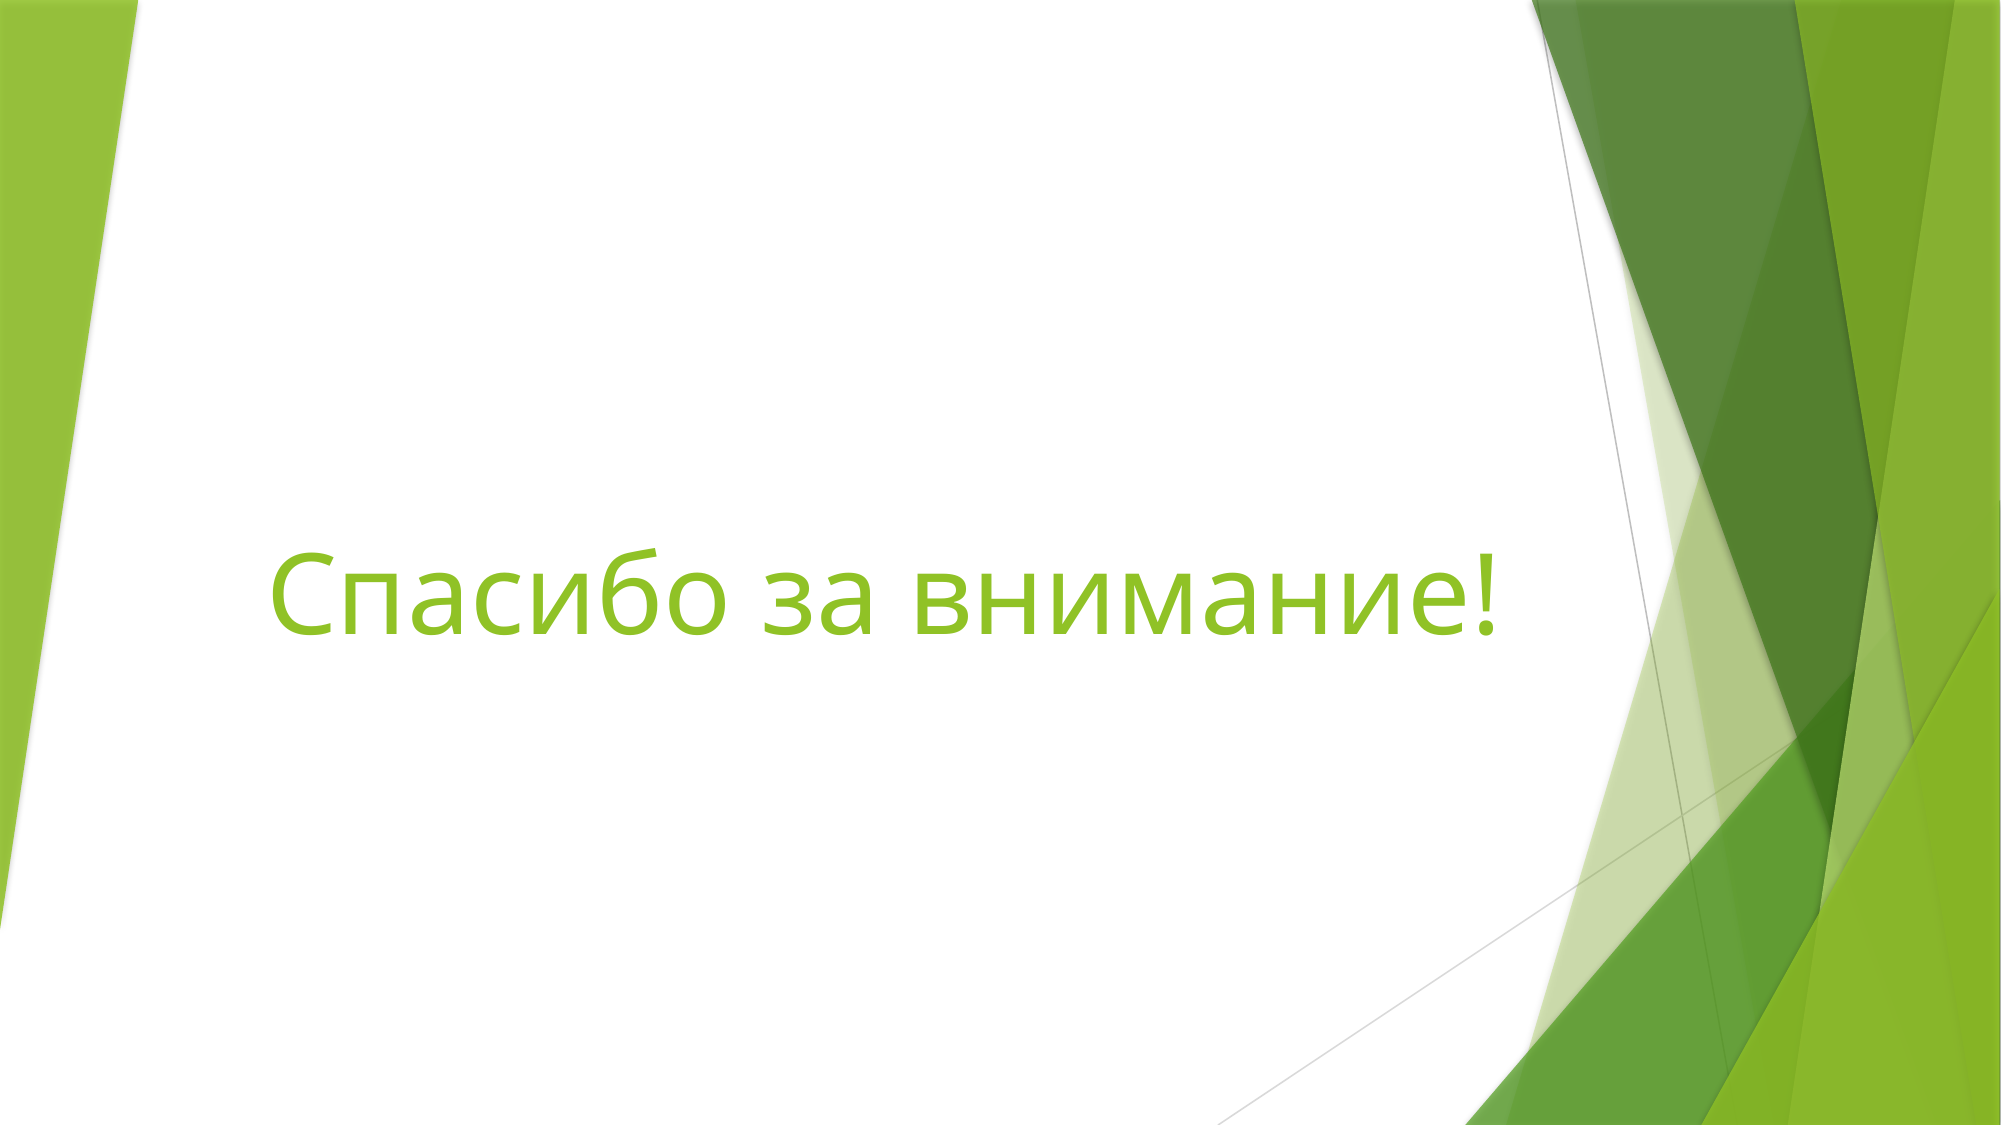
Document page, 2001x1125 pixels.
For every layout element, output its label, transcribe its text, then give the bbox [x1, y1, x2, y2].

title Спасибо за внимание! [247, 394, 1522, 665]
